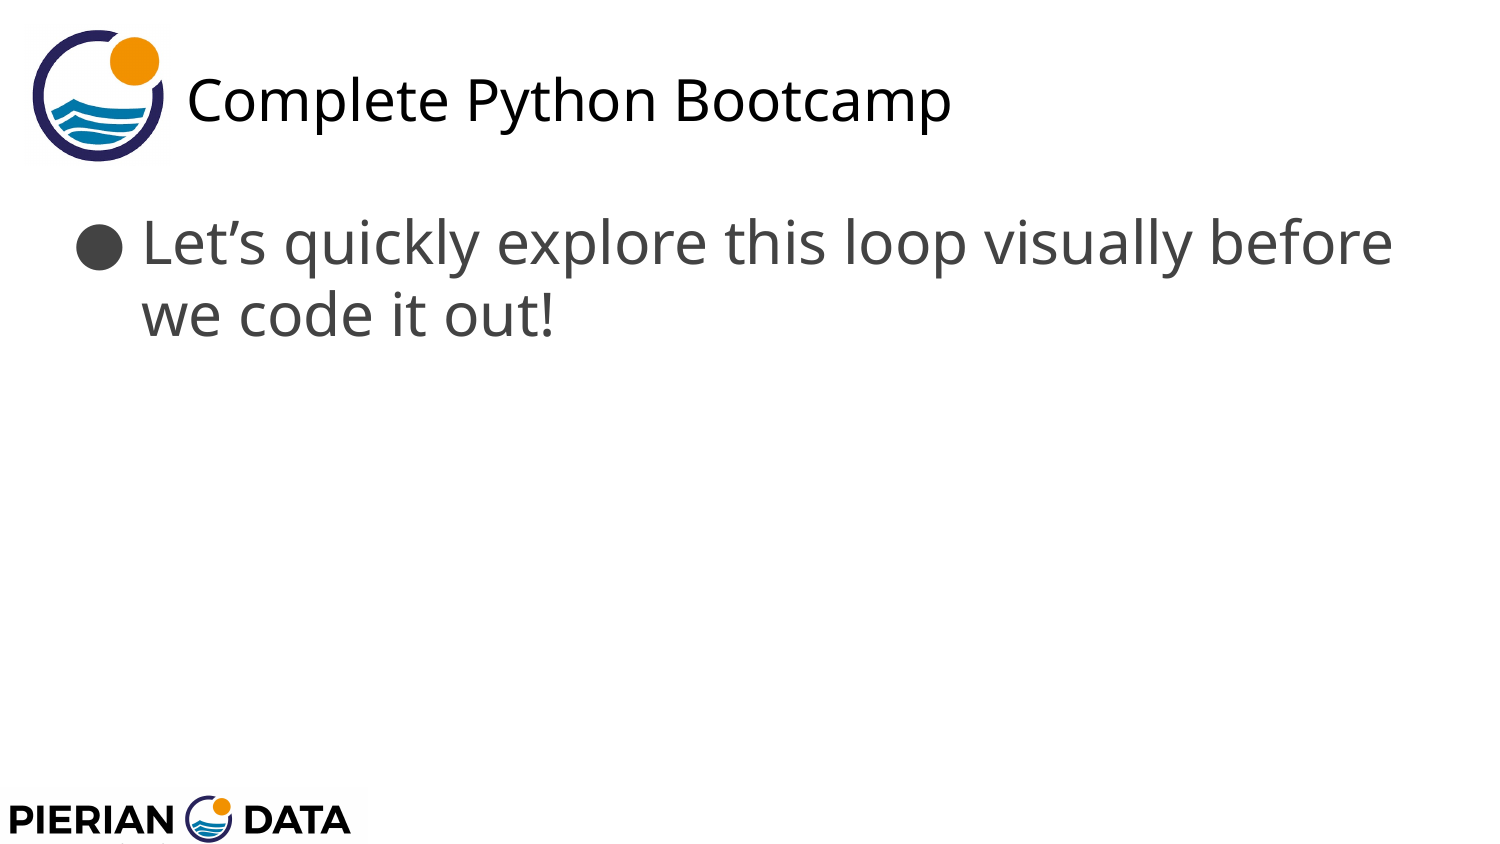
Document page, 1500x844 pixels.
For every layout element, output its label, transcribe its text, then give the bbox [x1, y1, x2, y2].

list Let’s quickly explore this loop visually before we code it out! [51, 189, 1476, 750]
picture [24, 24, 172, 167]
title Complete Python Bootcamp [176, 48, 1449, 143]
picture [0, 787, 368, 844]
